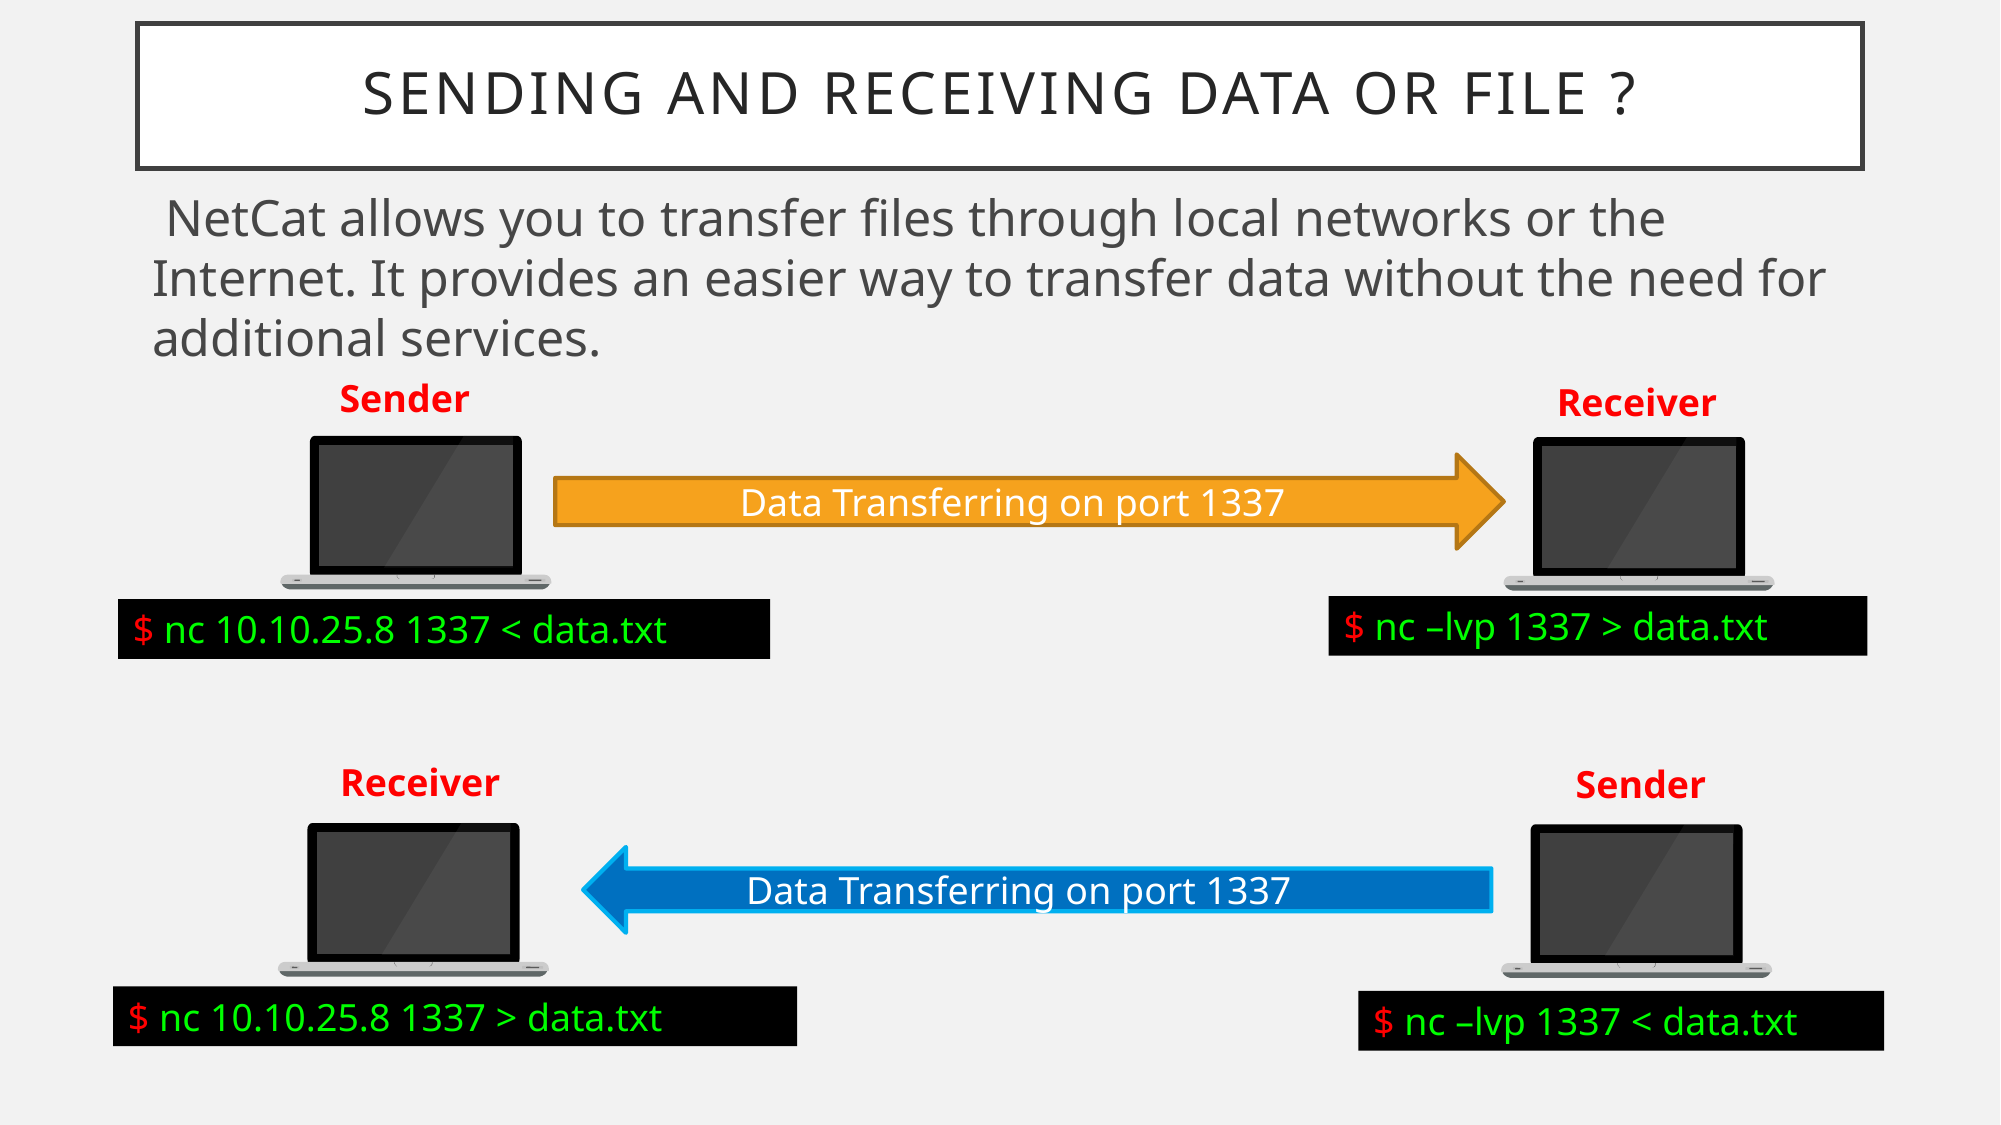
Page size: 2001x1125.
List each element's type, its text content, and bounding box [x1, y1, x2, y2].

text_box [1502, 435, 1776, 592]
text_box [278, 434, 553, 590]
text_box $ nc 10.10.25.8 1337 > data.txt [113, 986, 798, 1047]
text_box Sender [324, 367, 561, 428]
text_box Data Transferring on port 1337 [581, 845, 1494, 935]
text_box Data Transferring on port 1337 [557, 452, 1497, 551]
text_box Receiver [1542, 371, 1772, 432]
text_box Sender [1560, 753, 1802, 814]
text_box $ nc –lvp 1337 > data.txt [1328, 596, 1868, 656]
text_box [276, 821, 550, 978]
text_box NetCat allows you to transfer files through local networks or the Internet. It provides an easier way to transfer data without the need for additional services. [137, 178, 1863, 374]
text_box Receiver [325, 752, 561, 812]
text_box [1499, 822, 1774, 979]
title Sending and Receiving Data or file ? [137, 23, 1863, 169]
text_box $ nc 10.10.25.8 1337 < data.txt [118, 599, 771, 659]
text_box $ nc –lvp 1337 < data.txt [1358, 990, 1885, 1051]
